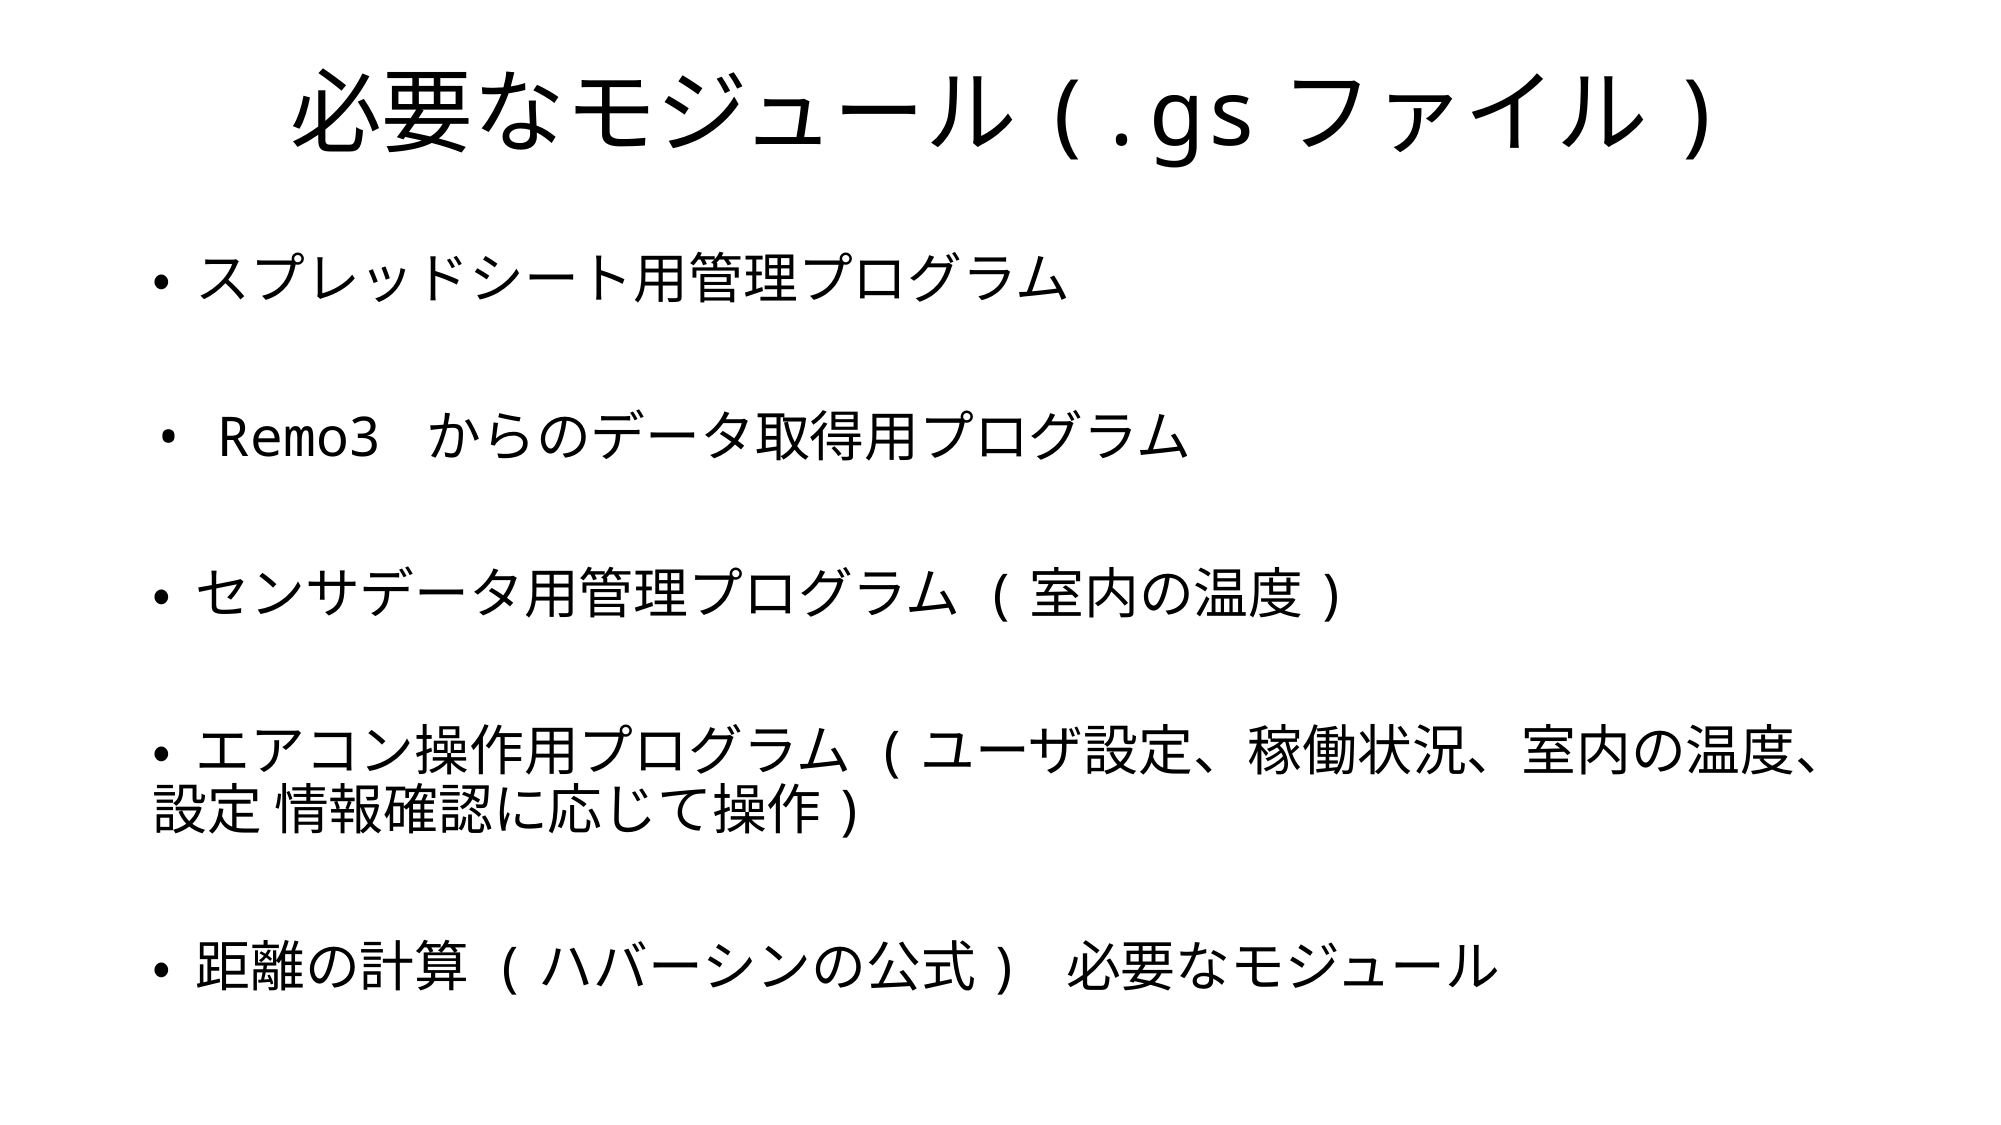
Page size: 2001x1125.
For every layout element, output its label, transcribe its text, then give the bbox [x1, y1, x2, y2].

title 必要なモジュール(.gsファイル) [275, 6, 2000, 225]
list • スプレッドシート用管理プログラム • Remo3 からのデータ取得用プログラム • センサデータ用管理プログラム (室内の温度) • エアコン操作用プログラム (ユーザ設定、稼働状況、室内の温度、設定 情報確認に応じて操作) • 距離の計算 (ハバーシンの公式) 必要なモジュール [137, 244, 1863, 1014]
